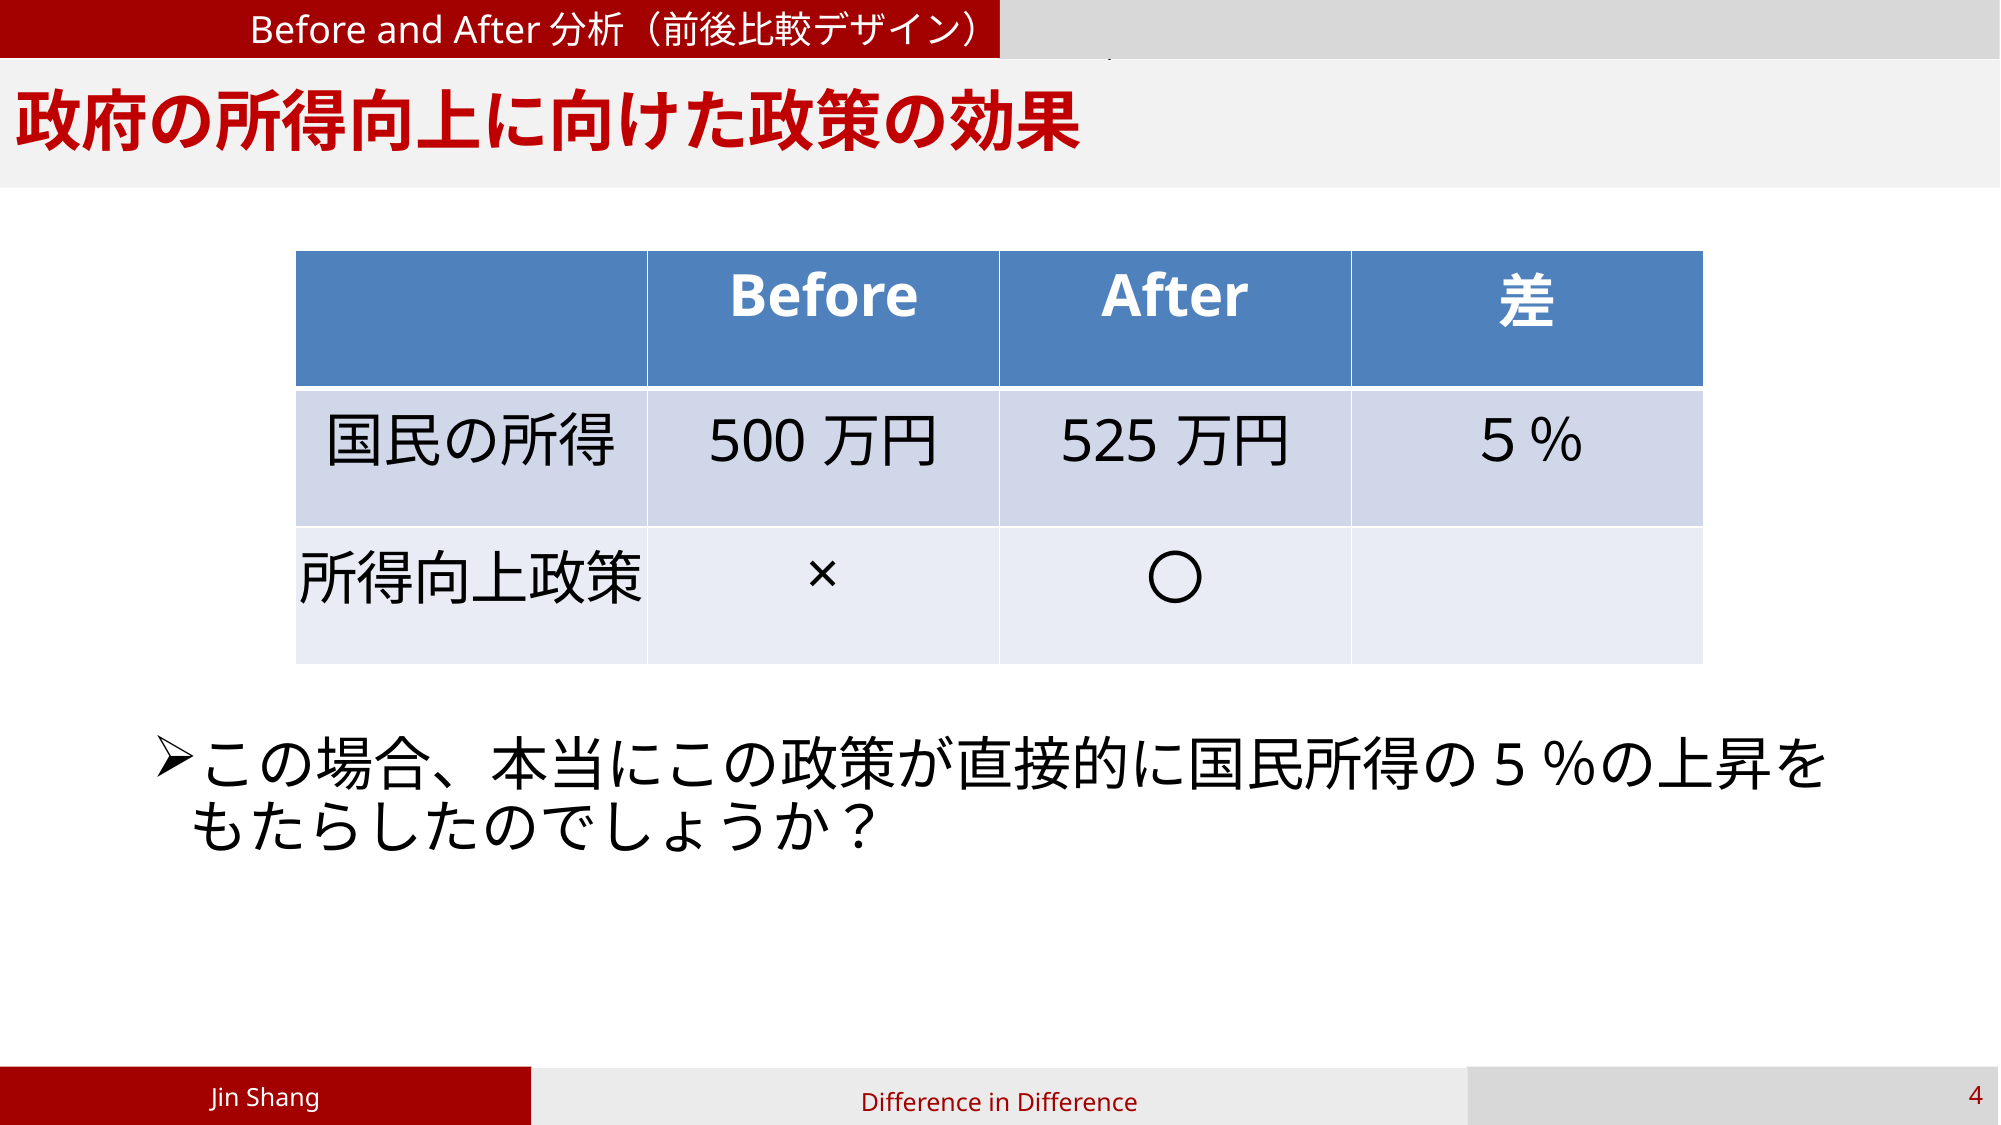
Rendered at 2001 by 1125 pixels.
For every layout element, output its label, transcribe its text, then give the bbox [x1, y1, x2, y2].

text_box [999, 0, 2000, 59]
text_box Before and After分析（前後比較デザイン） [0, 0, 999, 58]
table_cell 所得向上政策 [296, 528, 647, 664]
table_header Before [648, 251, 999, 386]
table_header [296, 251, 647, 386]
title 政府の所得向上に向けた政策の効果 [0, 59, 2000, 188]
table_cell × [648, 528, 999, 664]
table_cell ５％ [1352, 391, 1703, 526]
table_cell [1352, 528, 1703, 664]
table_cell 国民の所得 [296, 391, 647, 526]
table_cell 500万円 [648, 391, 999, 526]
list この場合、本当にこの政策が直接的に国民所得の5％の上昇をもたらしたのでしょうか？ [137, 727, 1863, 937]
footer Difference in Difference [531, 1068, 1468, 1125]
table_header After [1000, 251, 1351, 386]
slide_number 4 [1466, 1066, 1998, 1125]
table_cell 〇 [1000, 528, 1351, 664]
table_cell 525万円 [1000, 391, 1351, 526]
slide_number Jin Shang [0, 1066, 532, 1125]
table_header 差 [1352, 251, 1703, 386]
